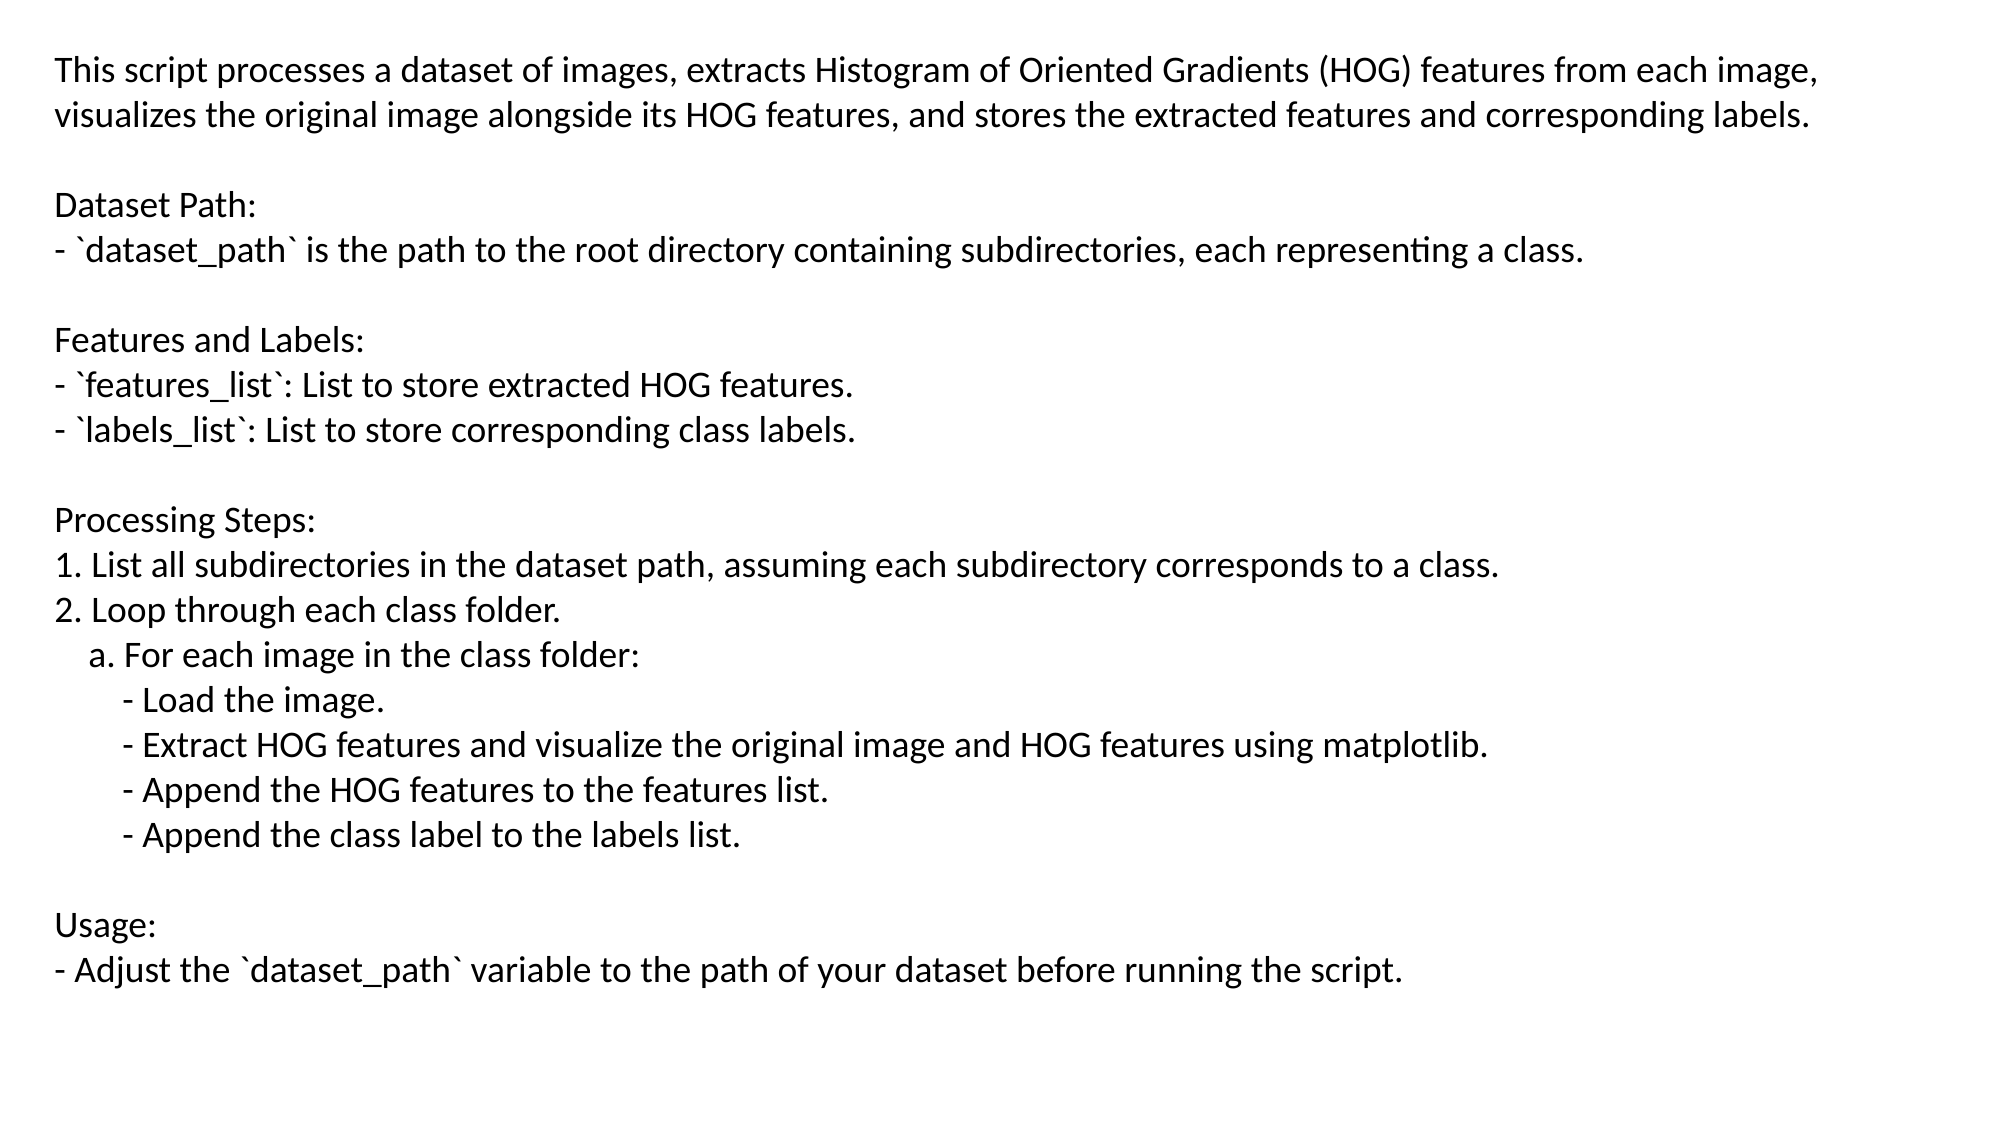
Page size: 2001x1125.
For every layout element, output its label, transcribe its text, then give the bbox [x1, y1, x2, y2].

text_box This script processes a dataset of images, extracts Histogram of Oriented Gradients (HOG) features from each image, visualizes the original image alongside its HOG features, and stores the extracted features and corresponding labels. Dataset Path: - `dataset_path` is the path to the root directory containing subdirectories, each representing a class. Features and Labels: - `features_list`: List to store extracted HOG features. - `labels_list`: List to store corresponding class labels. Processing Steps: 1. List all subdirectories in the dataset path, assuming each subdirectory corresponds to a class. 2. Loop through each class folder. a. For each image in the class folder: - Load the image. - Extract HOG features and visualize the original image and HOG features using matplotlib. - Append the HOG features to the features list. - Append the class label to the labels list. Usage: - Adjust the `dataset_path` variable to the path of your dataset before running the script. [39, 37, 1875, 998]
